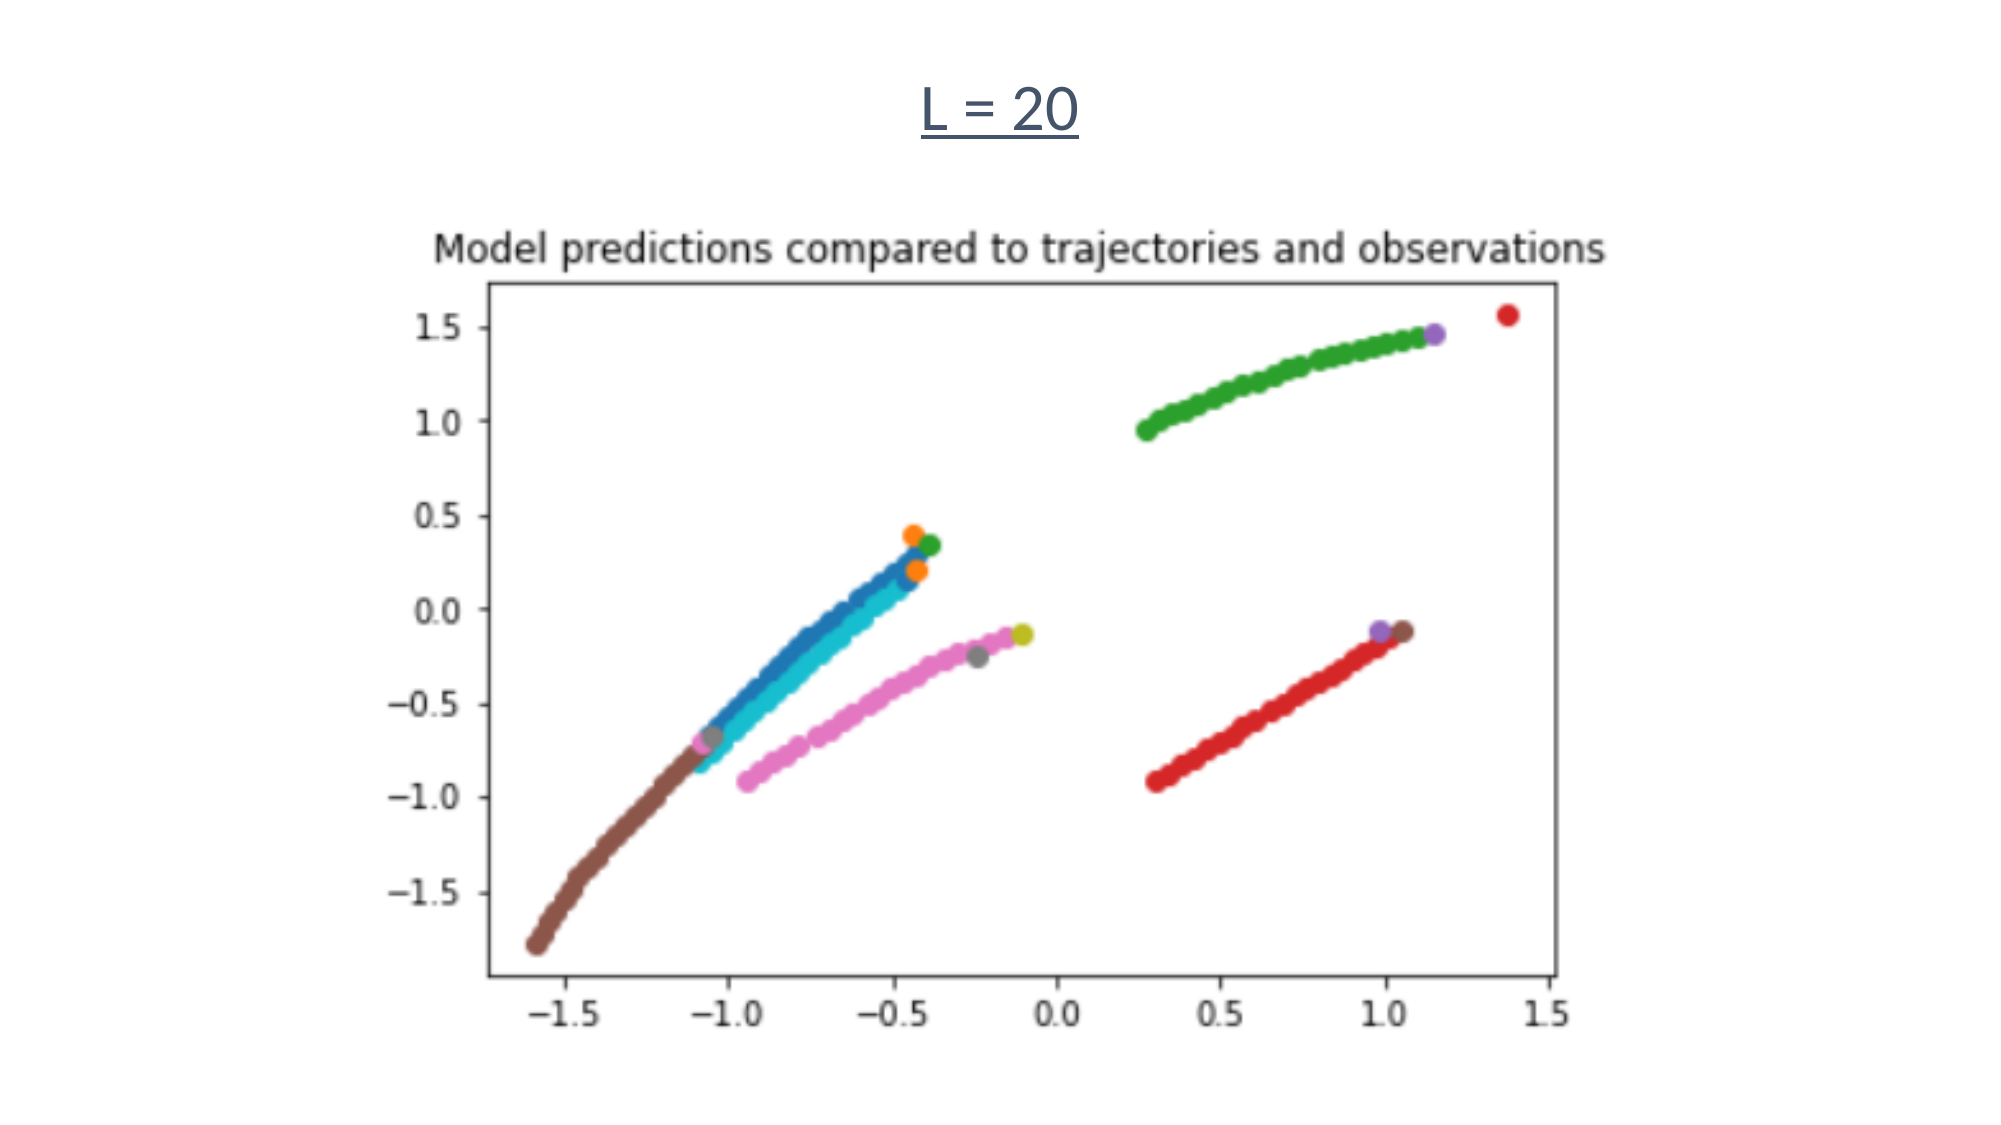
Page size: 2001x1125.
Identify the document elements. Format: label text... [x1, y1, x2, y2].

text_box L = 20 [134, 65, 1865, 150]
picture [379, 199, 1621, 1060]
